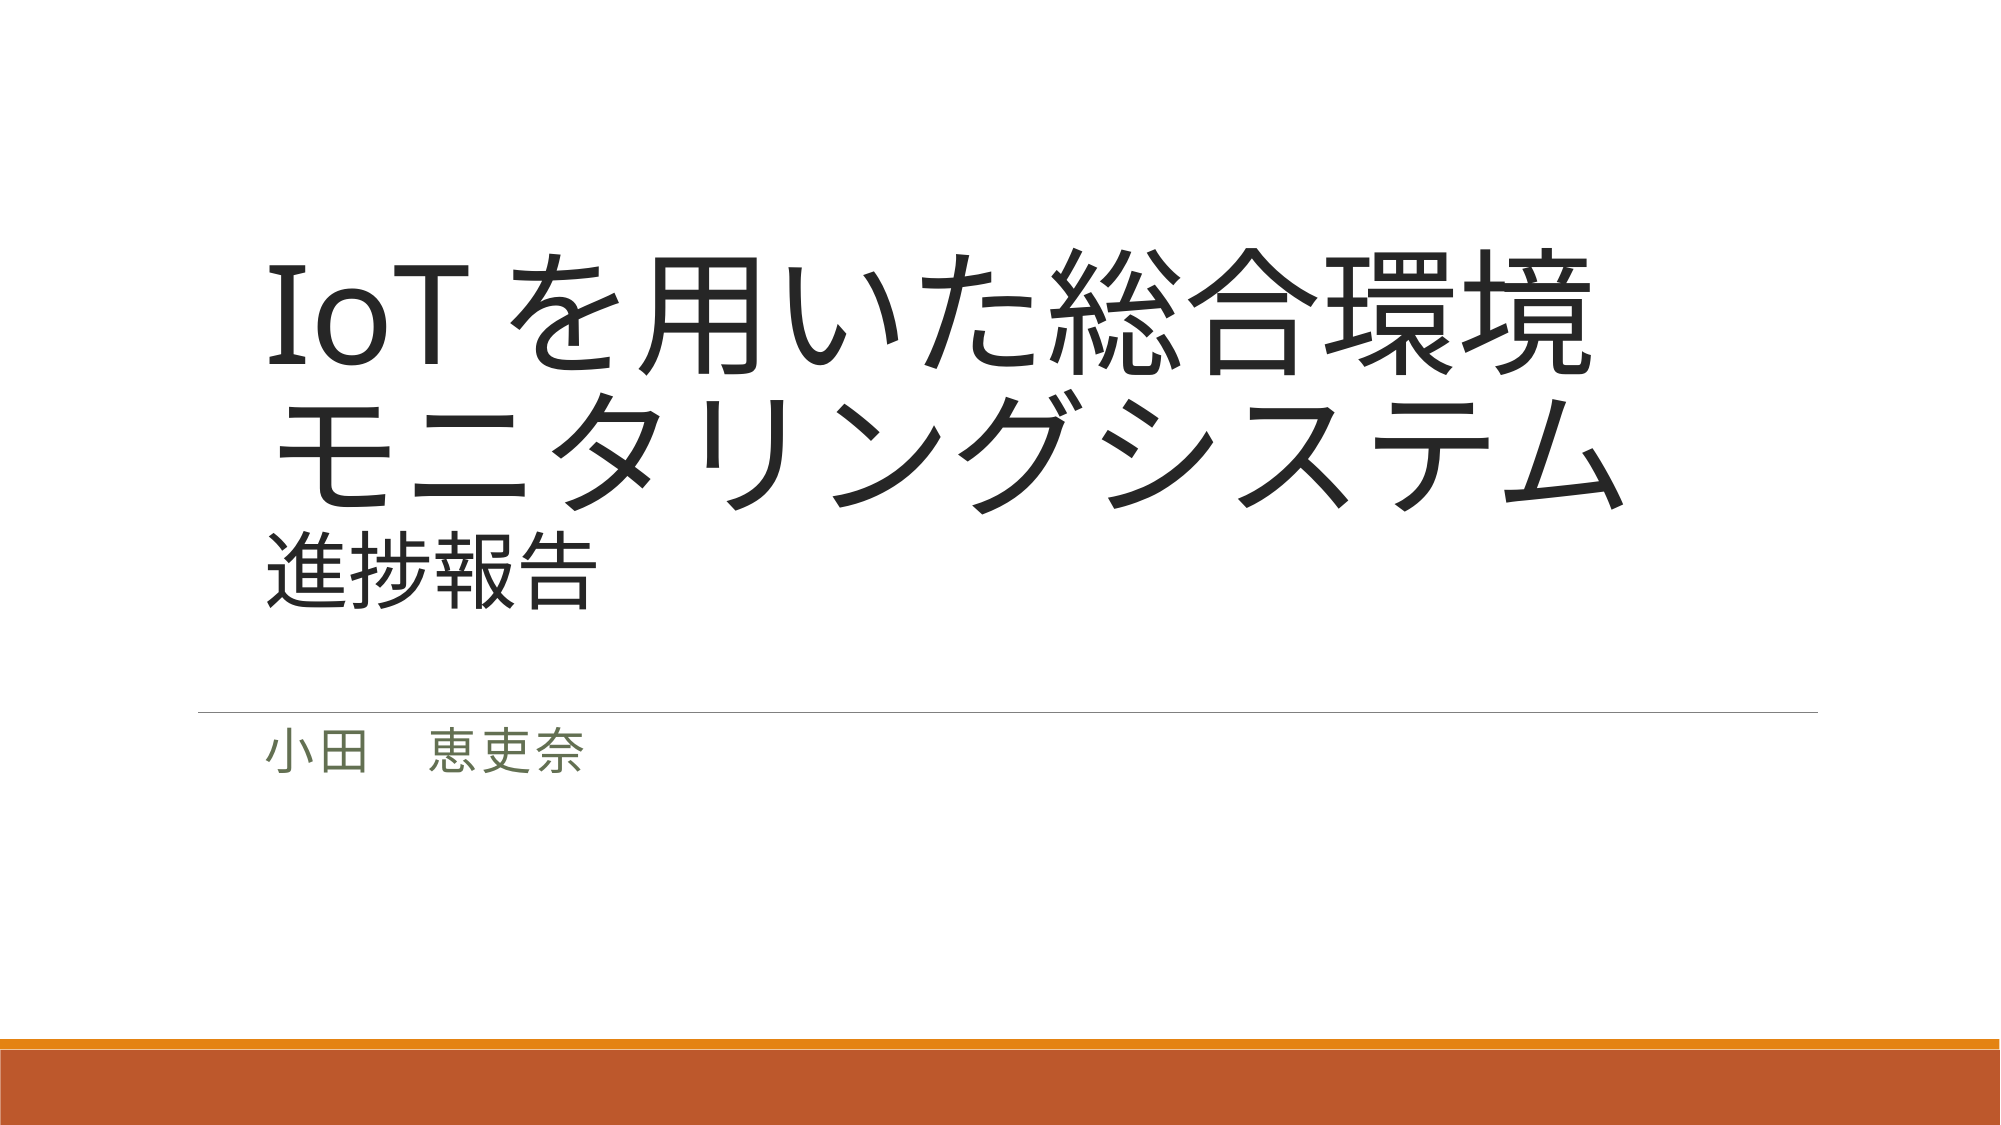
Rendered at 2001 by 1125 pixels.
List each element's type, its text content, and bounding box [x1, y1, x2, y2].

title IoTを用いた総合環境 モニタリングシステム 進捗報告 [249, 236, 1750, 628]
subtitle 小田 恵吏奈 [249, 718, 1750, 991]
